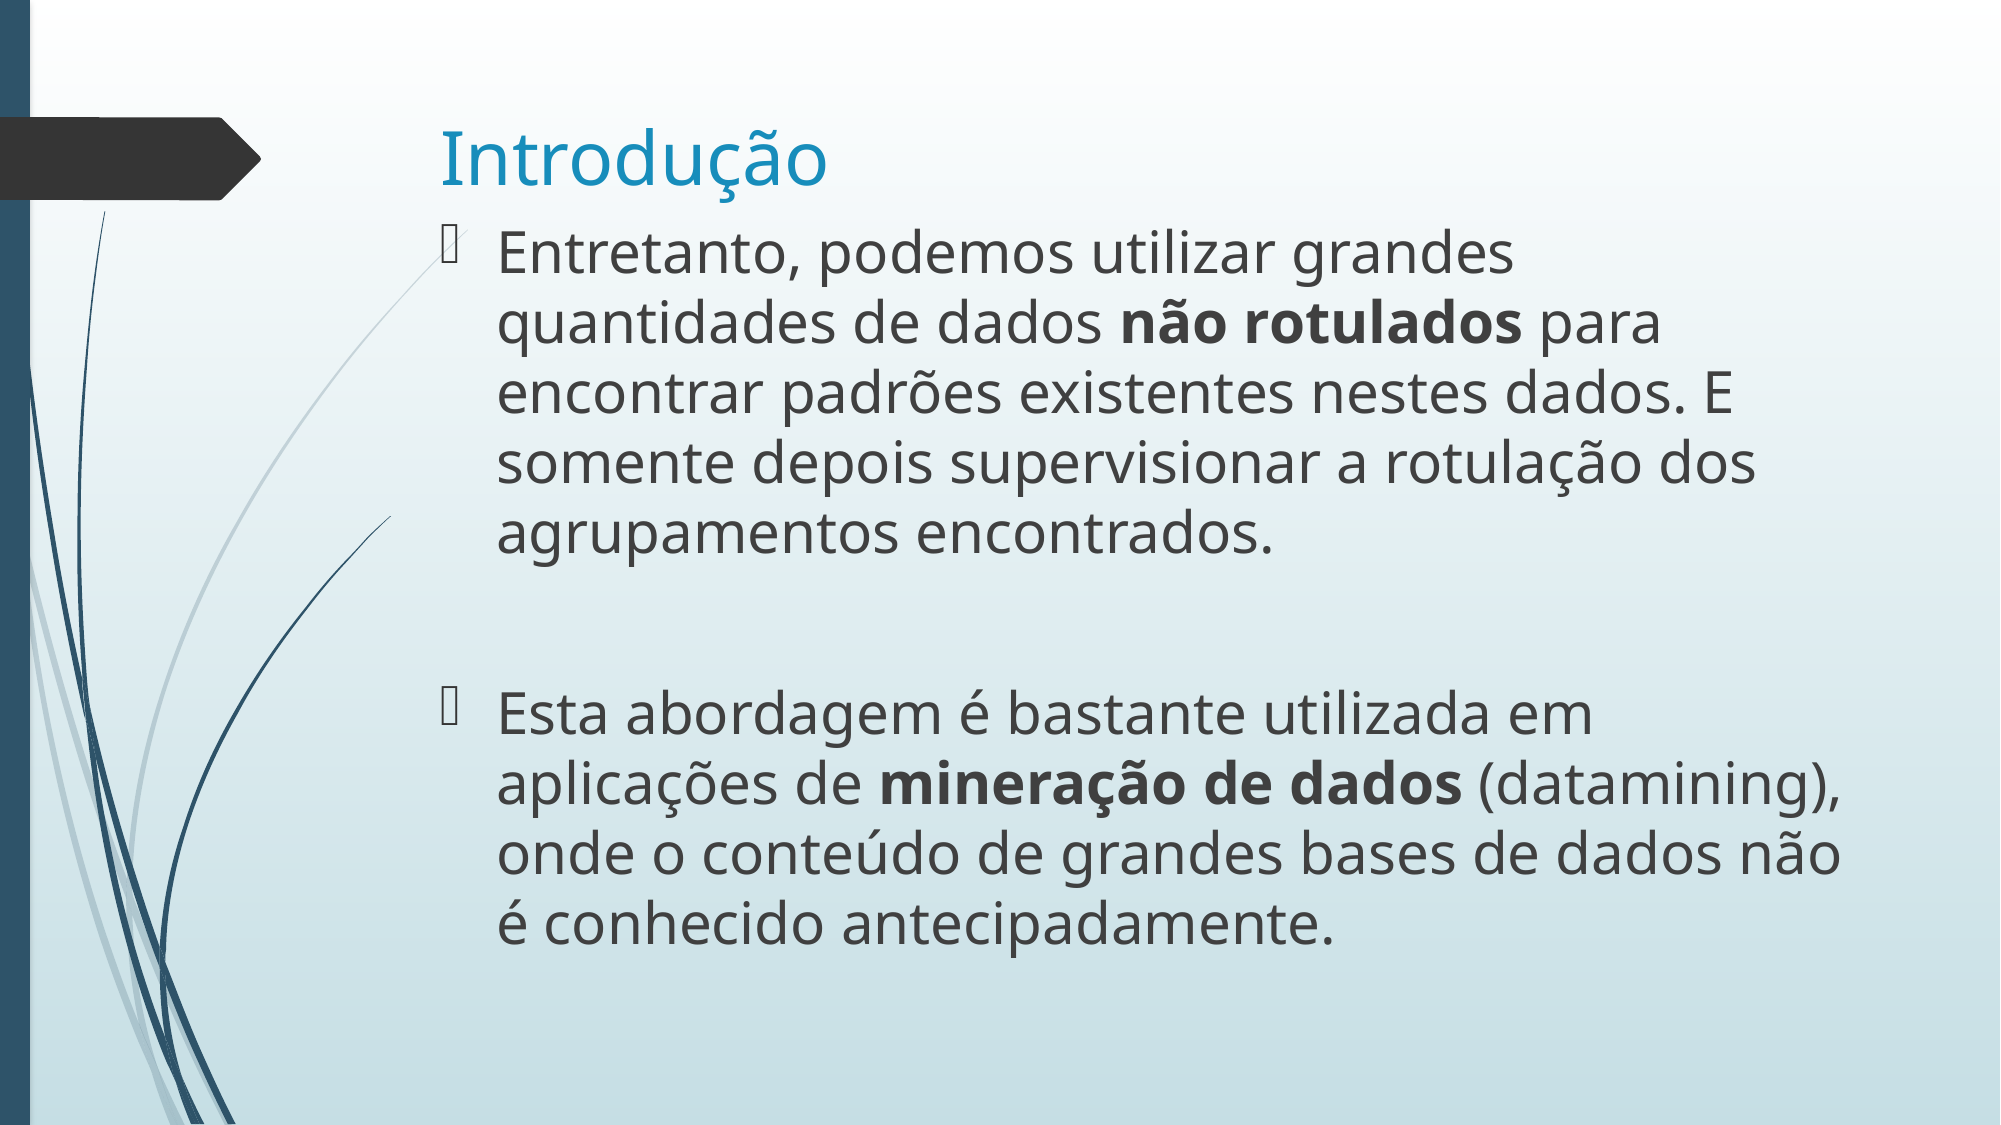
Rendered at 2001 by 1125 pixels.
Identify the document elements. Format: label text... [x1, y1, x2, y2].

title Introdução [425, 102, 1888, 207]
list Entretanto, podemos utilizar grandes quantidades de dados não rotulados para encontrar padrões existentes nestes dados. E somente depois supervisionar a rotulação dos agrupamentos encontrados. Esta abordagem é bastante utilizada em aplicações de mineração de dados (datamining), onde o conteúdo de grandes bases de dados não é conhecido antecipadamente. [424, 207, 1888, 828]
